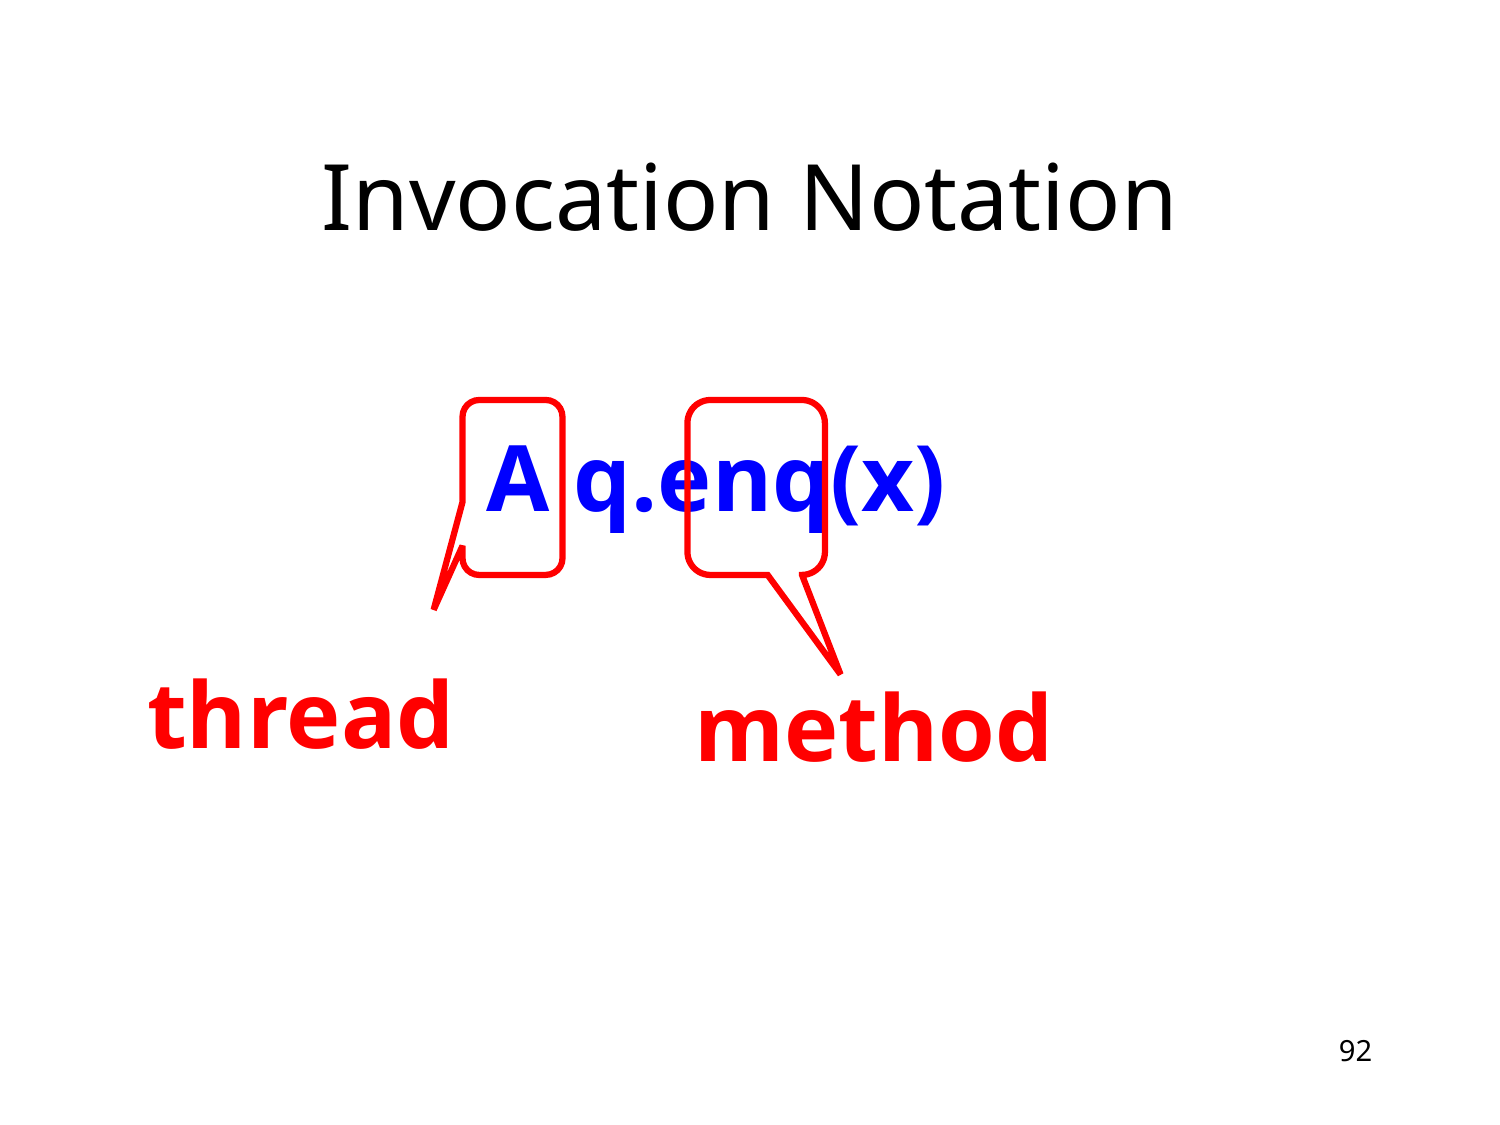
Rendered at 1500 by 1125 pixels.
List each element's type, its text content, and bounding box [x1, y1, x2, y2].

slide_number 92 [1074, 1024, 1388, 1101]
title Invocation Notation [112, 99, 1388, 288]
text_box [137, 399, 563, 776]
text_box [687, 399, 1050, 788]
text_box A q.enq(x) [566, 412, 682, 538]
